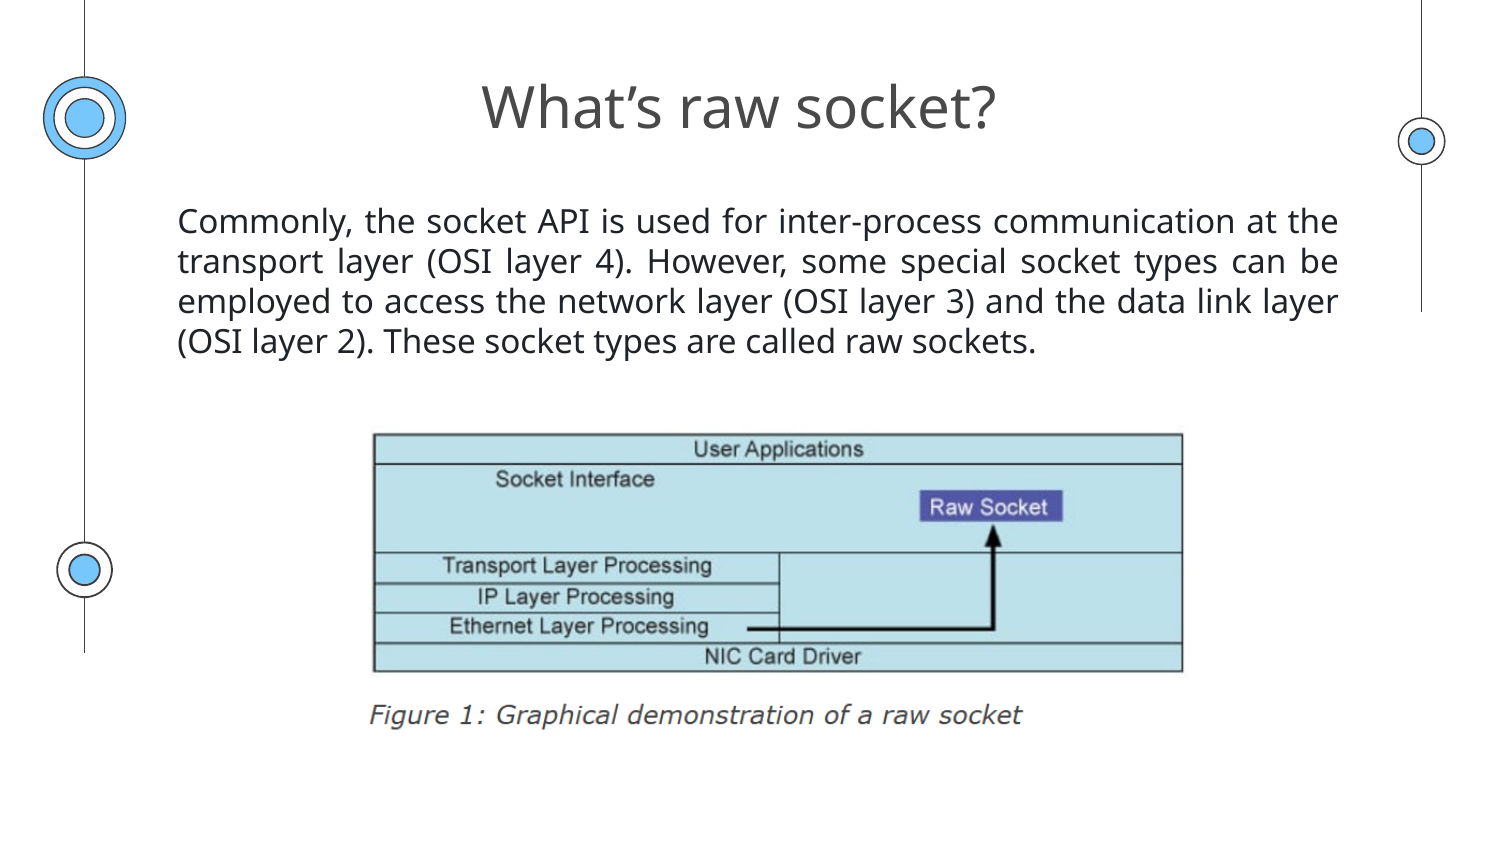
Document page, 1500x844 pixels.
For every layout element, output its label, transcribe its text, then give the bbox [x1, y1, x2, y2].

picture [350, 421, 1198, 736]
subtitle Commonly, the socket API is used for inter-process communication at the transport layer (OSI layer 4). However, some special socket types can be employed to access the network layer (OSI layer 3) and the data link layer (OSI layer 2). These socket types are called raw sockets. [162, 185, 1356, 400]
title What’s raw socket? [281, 55, 1197, 153]
